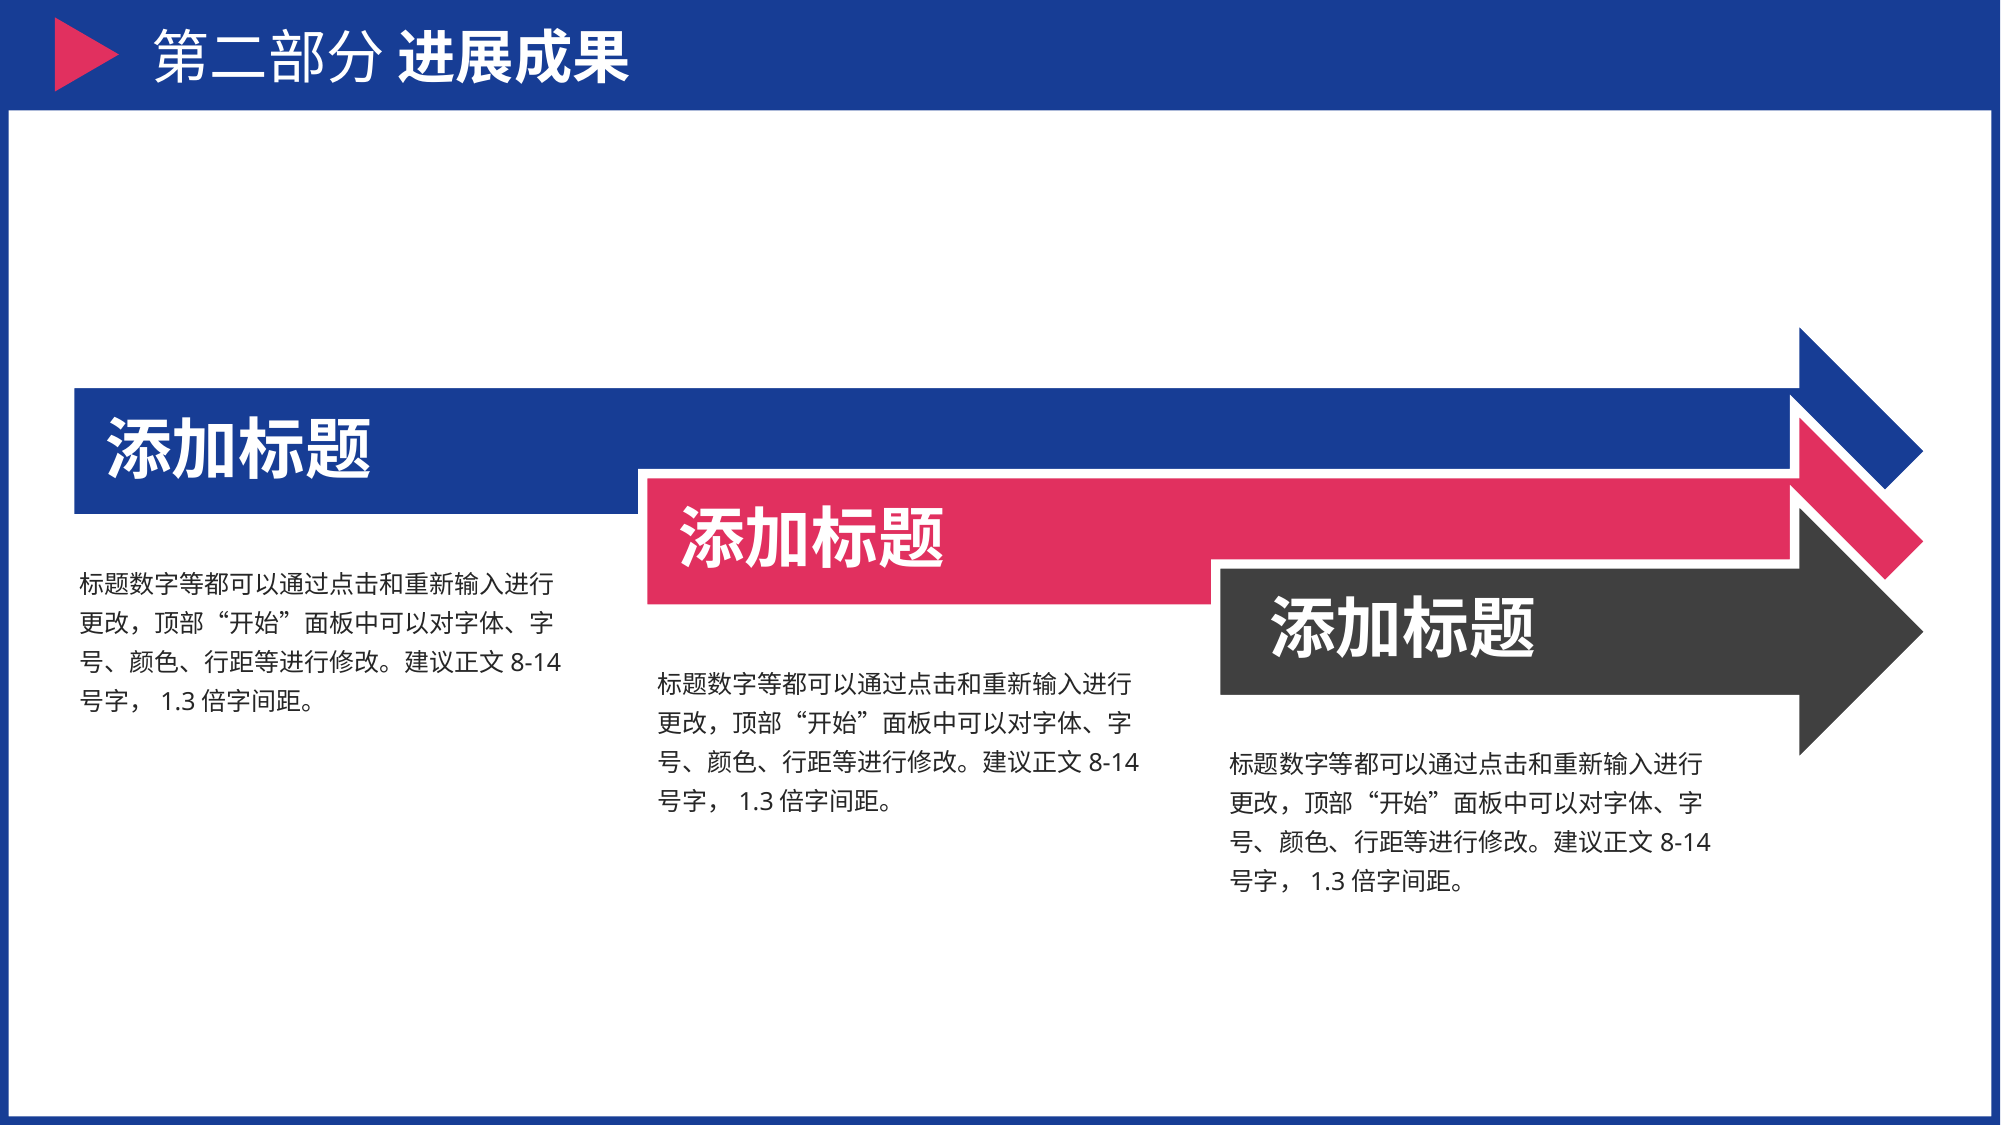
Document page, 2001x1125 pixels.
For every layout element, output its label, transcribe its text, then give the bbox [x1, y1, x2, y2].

text_box [69, 524, 644, 893]
text_box [642, 614, 1215, 984]
text_box [1215, 641, 1790, 1006]
text_box 标题数字等都可以通过点击和重新输入进行更改，顶部“开始”面板中可以对字体、字号、颜色、行距等进行修改。建议正文8-14号字，1.3倍字间距。 [1214, 731, 1728, 903]
text_box 添加标题 [90, 408, 433, 496]
text_box 添加标题 [663, 497, 1006, 584]
text_box 标题数字等都可以通过点击和重新输入进行更改，顶部“开始”面板中可以对字体、字号、颜色、行距等进行修改。建议正文8-14号字，1.3倍字间距。 [64, 552, 578, 723]
list 第二部分 进展成果 [136, 0, 1935, 111]
text_box [641, 403, 1932, 611]
text_box [68, 313, 1932, 520]
text_box 添加标题 [1254, 587, 1597, 675]
text_box [1214, 493, 1932, 770]
text_box 标题数字等都可以通过点击和重新输入进行更改，顶部“开始”面板中可以对字体、字号、颜色、行距等进行修改。建议正文8-14号字，1.3倍字间距。 [642, 652, 1156, 823]
